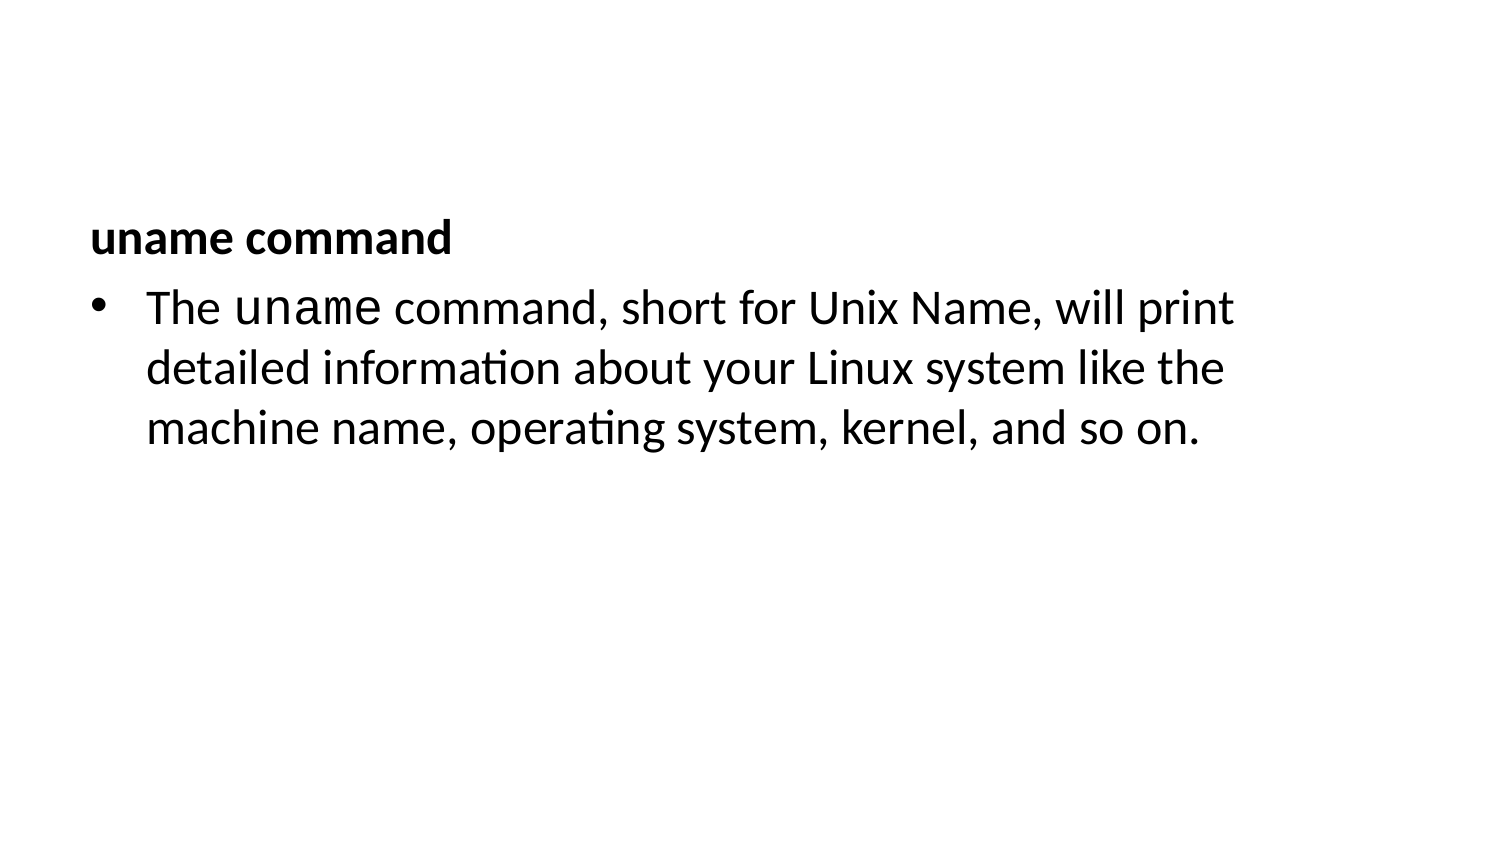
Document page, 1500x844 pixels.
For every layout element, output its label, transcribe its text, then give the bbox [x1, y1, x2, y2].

list uname command The uname command, short for Unix Name, will print detailed information about your Linux system like the machine name, operating system, kernel, and so on. [75, 196, 1425, 754]
